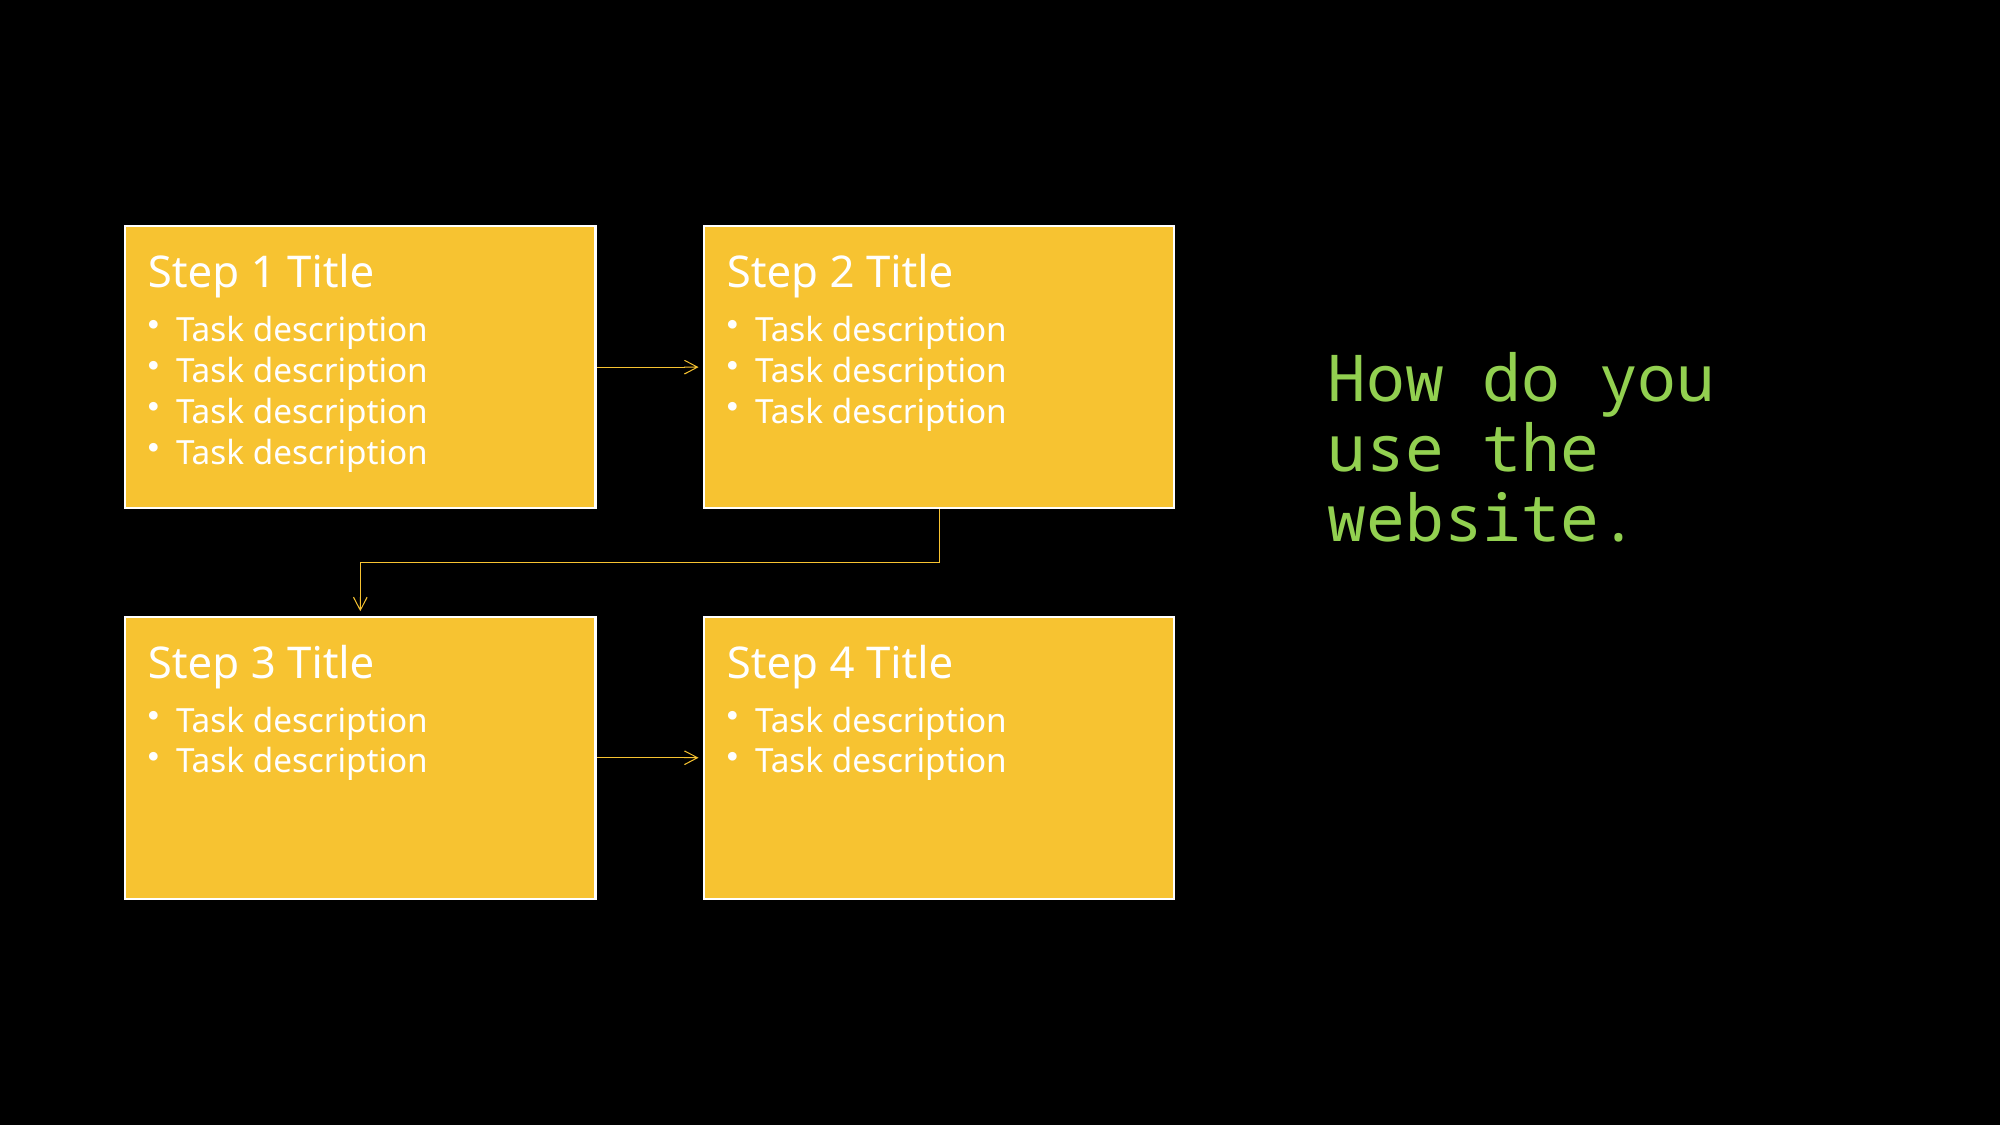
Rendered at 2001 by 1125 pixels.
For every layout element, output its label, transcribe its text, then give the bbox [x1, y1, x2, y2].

title How do you use the website. [1312, 262, 1825, 563]
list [124, 124, 1175, 1001]
